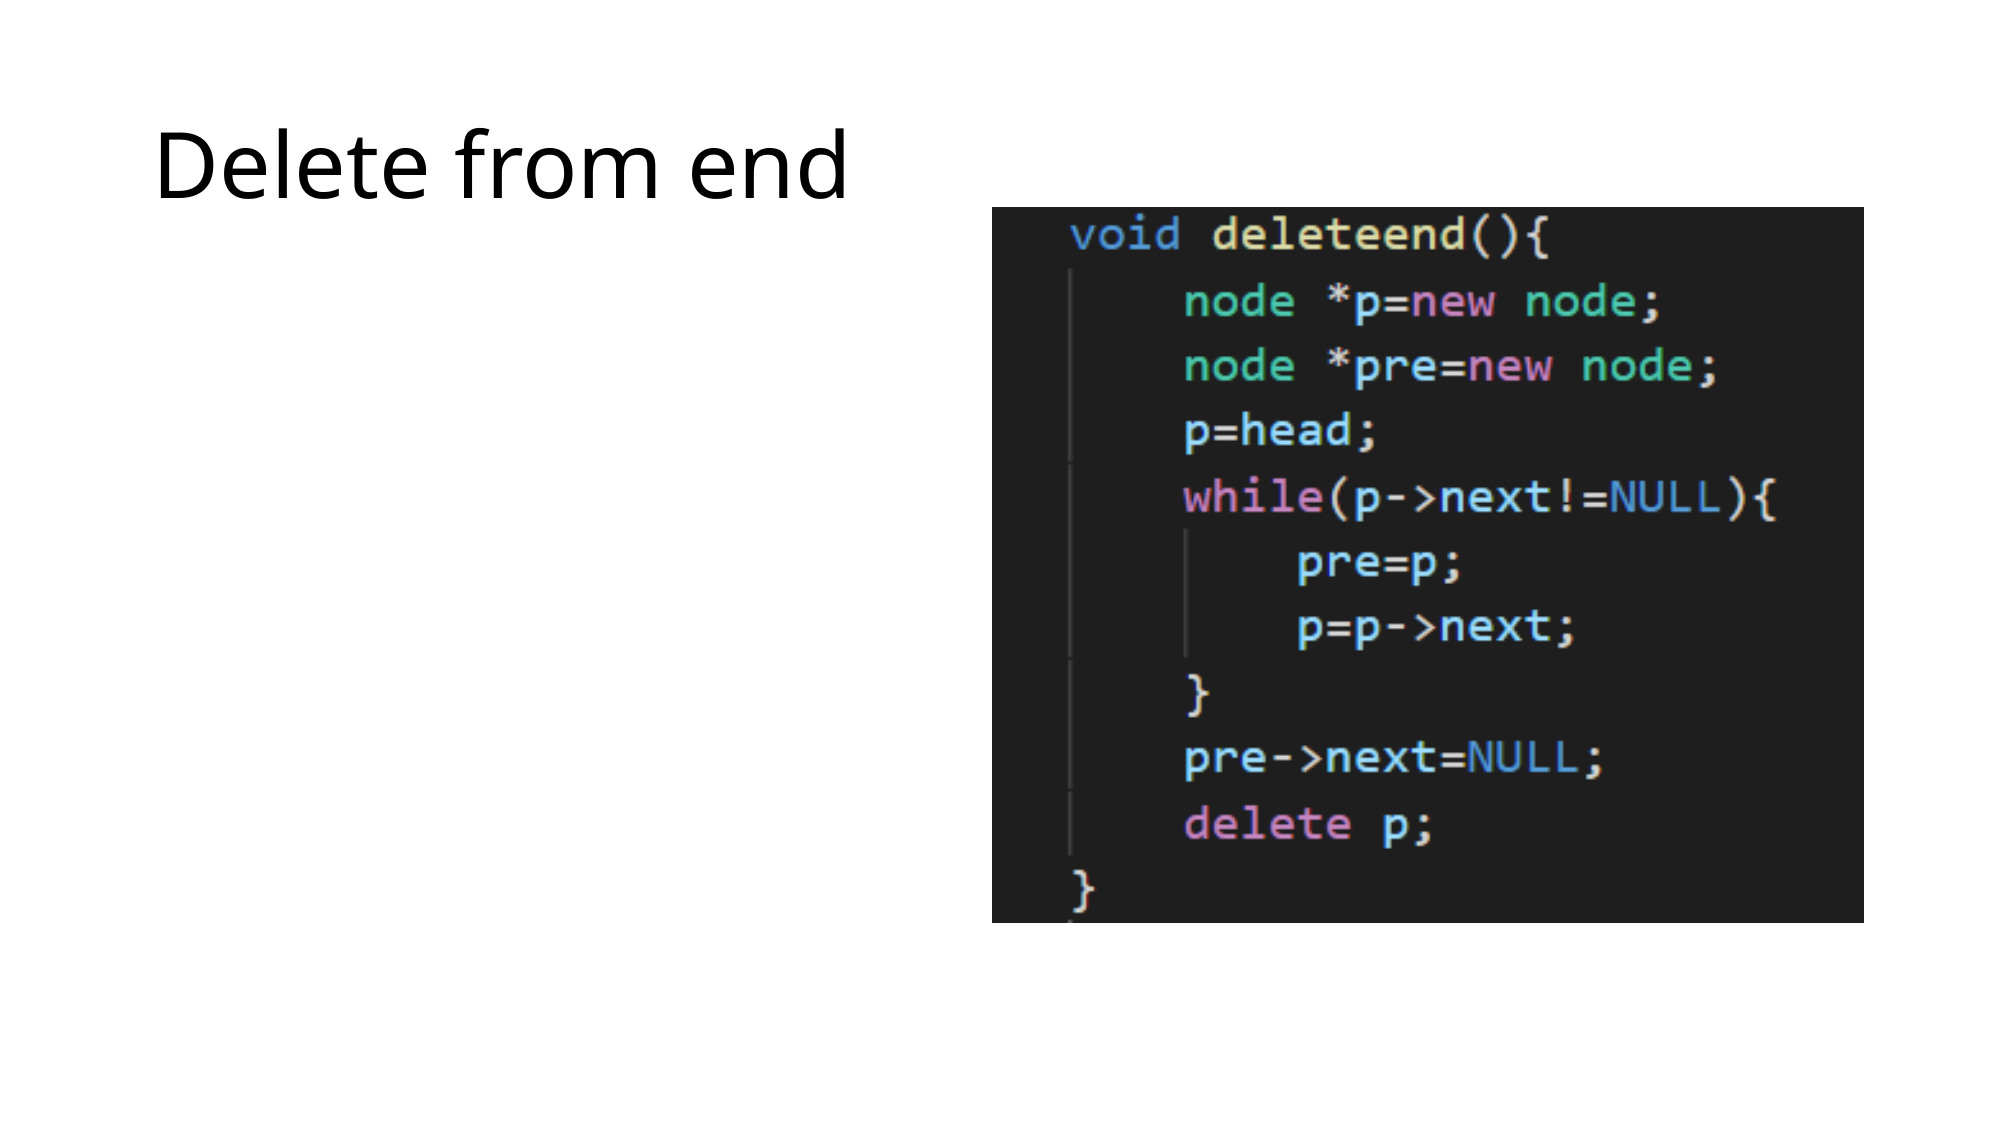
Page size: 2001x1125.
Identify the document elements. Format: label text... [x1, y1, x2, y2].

title Delete from end [137, 59, 1863, 278]
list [992, 207, 1864, 923]
